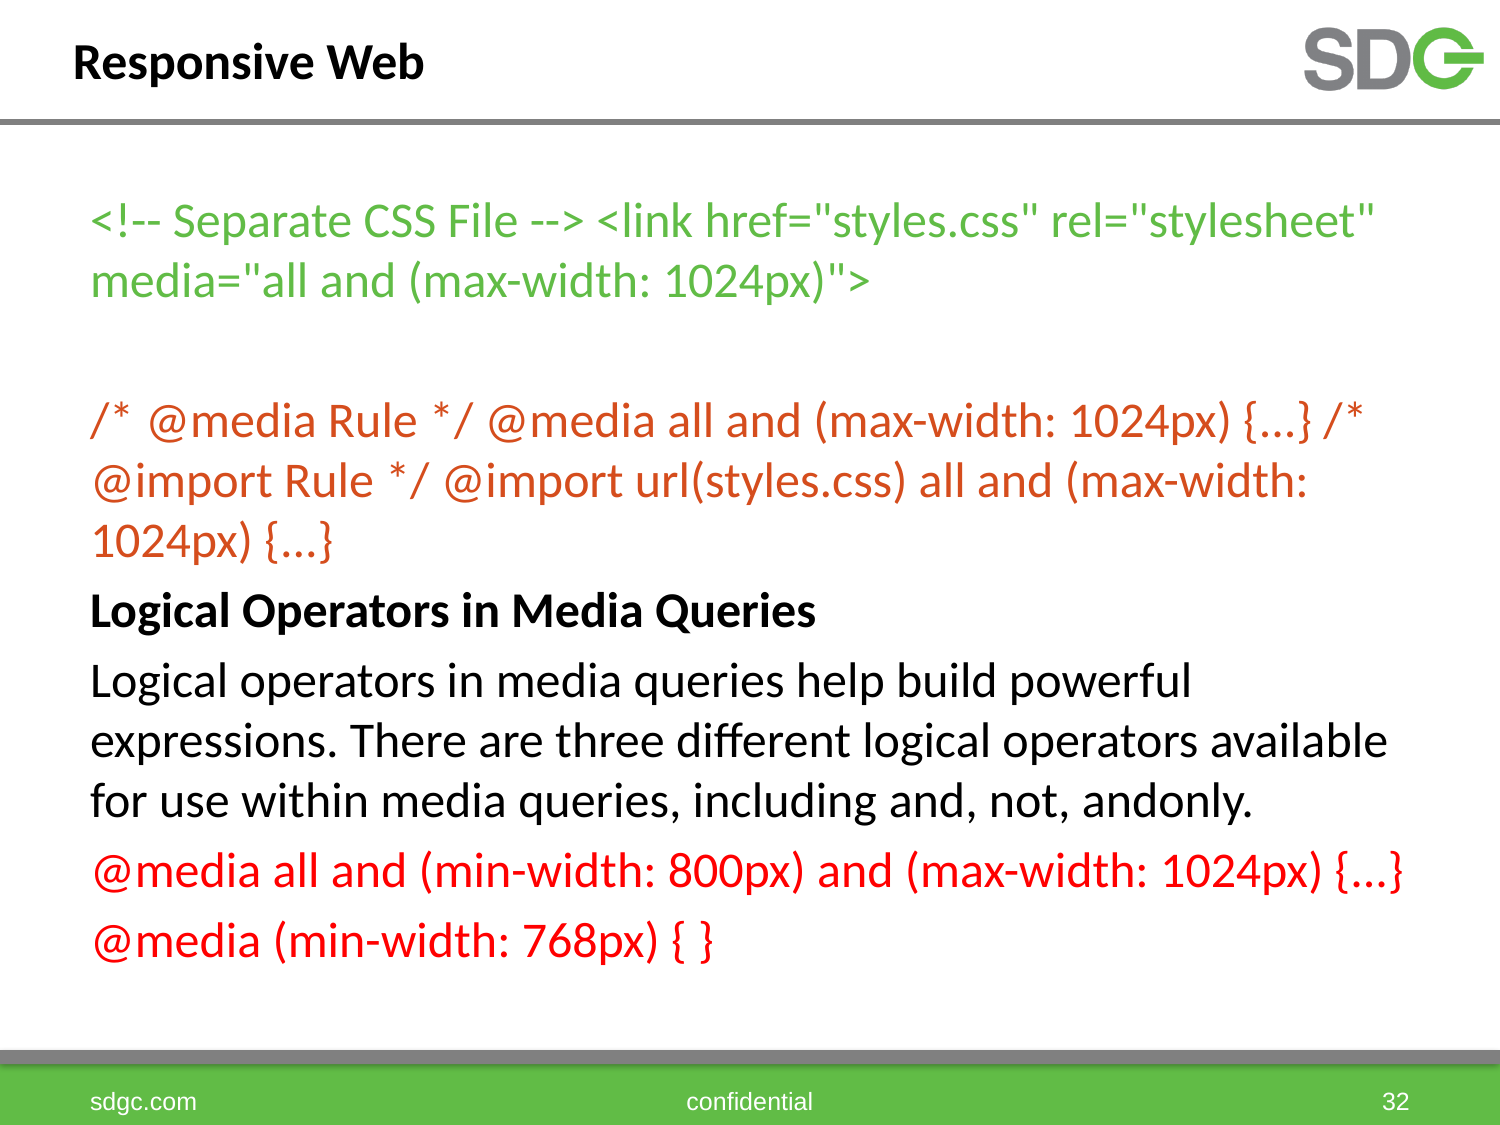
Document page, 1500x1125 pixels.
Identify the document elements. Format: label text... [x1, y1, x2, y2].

slide_number sdgc.com [75, 1070, 425, 1125]
footer confidential [512, 1070, 988, 1125]
list <!-- Separate CSS File --> <link href="styles.css" rel="stylesheet" media="all and (max-width: 1024px)"> /* @media Rule */ @media all and (max-width: 1024px) {...} /* @import Rule */ @import url(styles.css) all and (max-width: 1024px) {...} Logical Operators in Media Queries Logical operators in media queries help build powerful expressions. There are three different logical operators available for use within media queries, including and, not, andonly. @media all and (min-width: 800px) and (max-width: 1024px) {...} @media (min-width: 768px) { } [75, 179, 1425, 1005]
title Responsive Web [57, 20, 1248, 98]
picture [1300, 23, 1489, 93]
slide_number 32 [1074, 1070, 1425, 1125]
